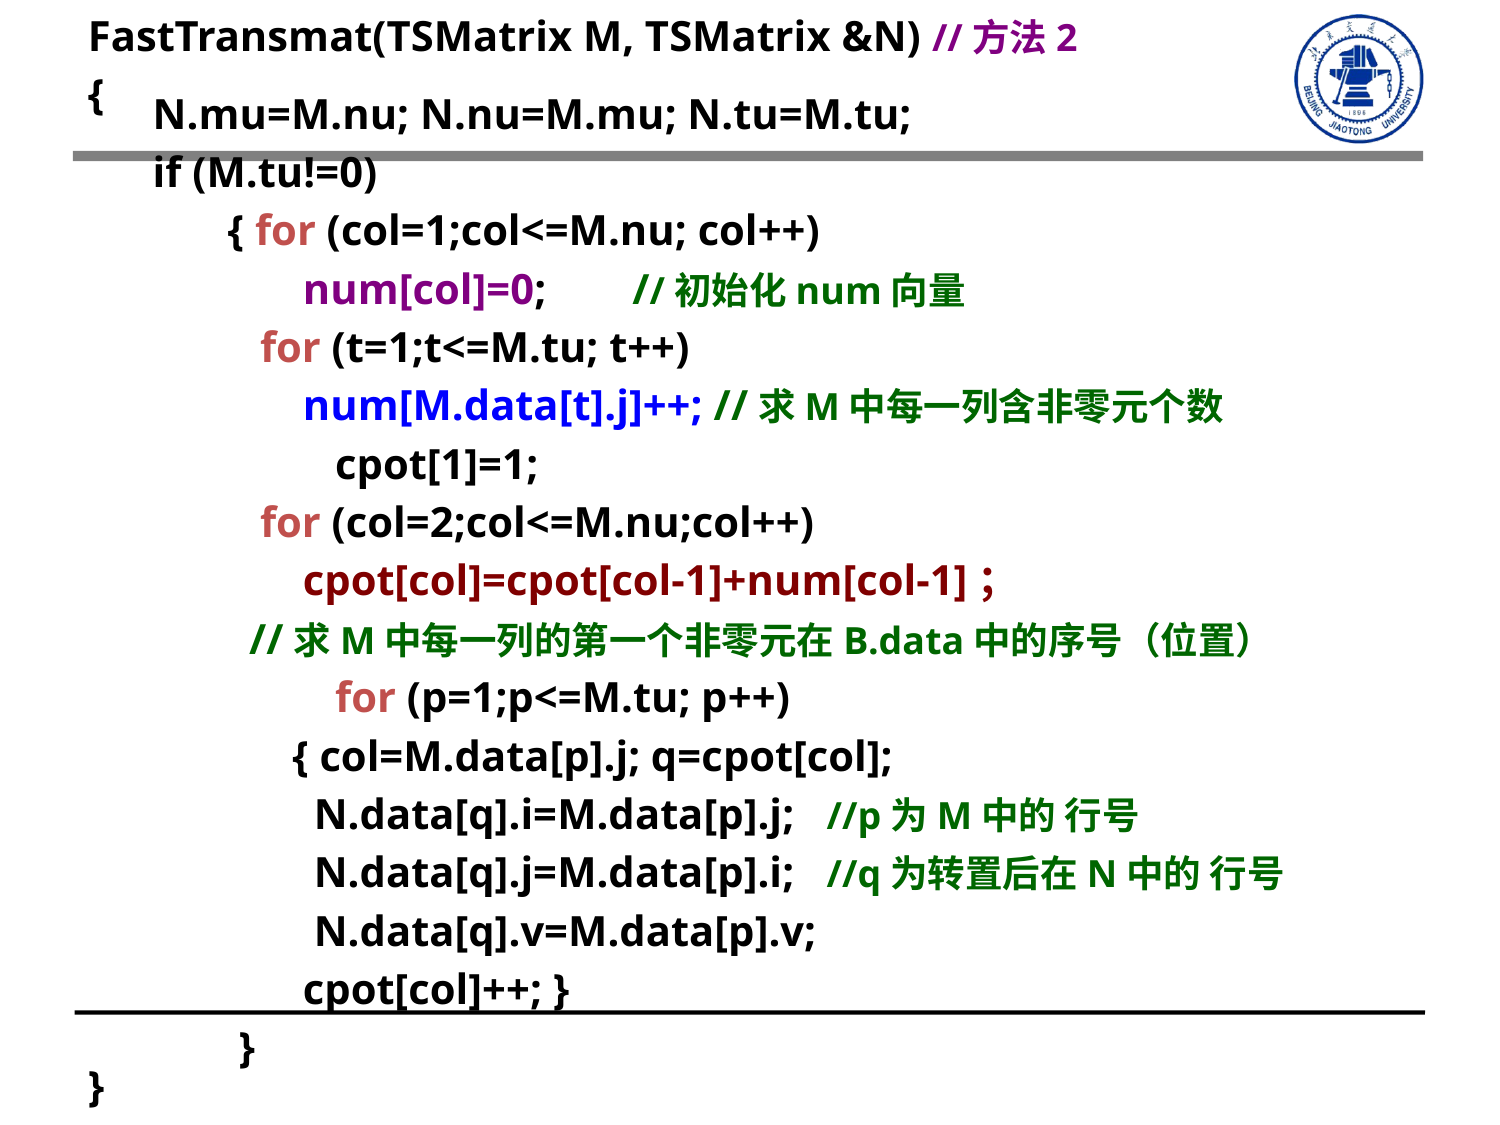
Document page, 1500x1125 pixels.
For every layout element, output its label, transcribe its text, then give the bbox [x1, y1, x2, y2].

text_box FastTransmat(TSMatrix M, TSMatrix &N) //方法2 { } [73, 0, 1485, 1117]
text_box N.mu=M.nu; N.nu=M.mu; N.tu=M.tu; if (M.tu!=0) { for (col=1;col<=M.nu; col++) num[col]=0; //初始化num向量 for (t=1;t<=M.tu; t++) num[M.data[t].j]++; //求M中每一列含非零元个数 cpot[1]=1; for (col=2;col<=M.nu;col++) cpot[col]=cpot[col-1]+num[col-1]； //求M中每一列的第一个非零元在B.data中的序号（位置） for (p=1;p<=M.tu; p++) { col=M.data[p].j; q=cpot[col]; N.data[q].i=M.data[p].j; //p为M中的 行号 N.data[q].j=M.data[p].i; //q为转置后在N中的 行号 N.data[q].v=M.data[p].v; cpot[col]++; } } [137, 71, 1500, 1079]
